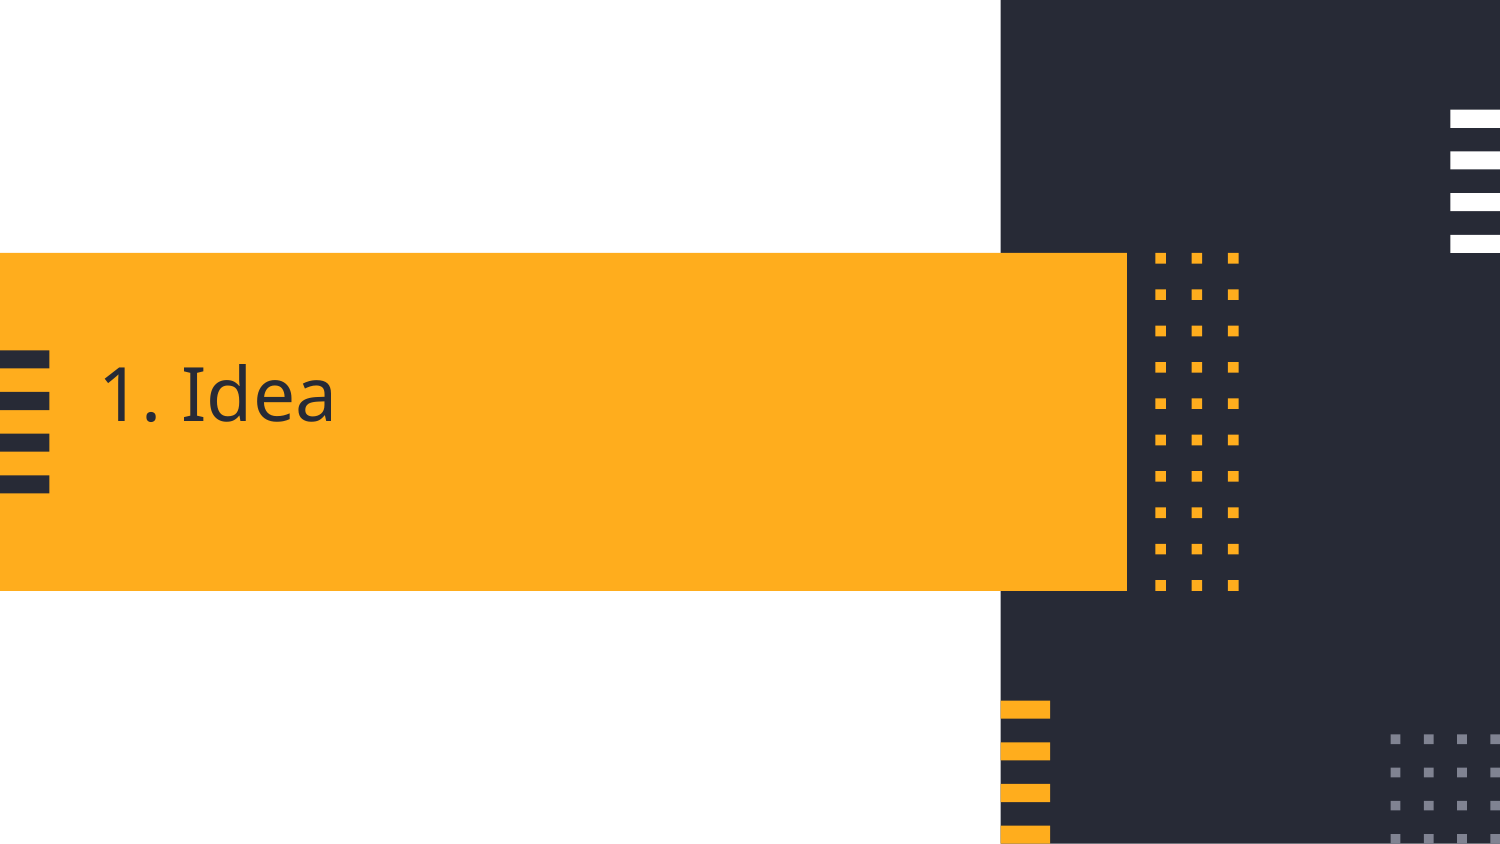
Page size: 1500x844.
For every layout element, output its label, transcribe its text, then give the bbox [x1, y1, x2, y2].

title 1. Idea [98, 294, 1001, 438]
